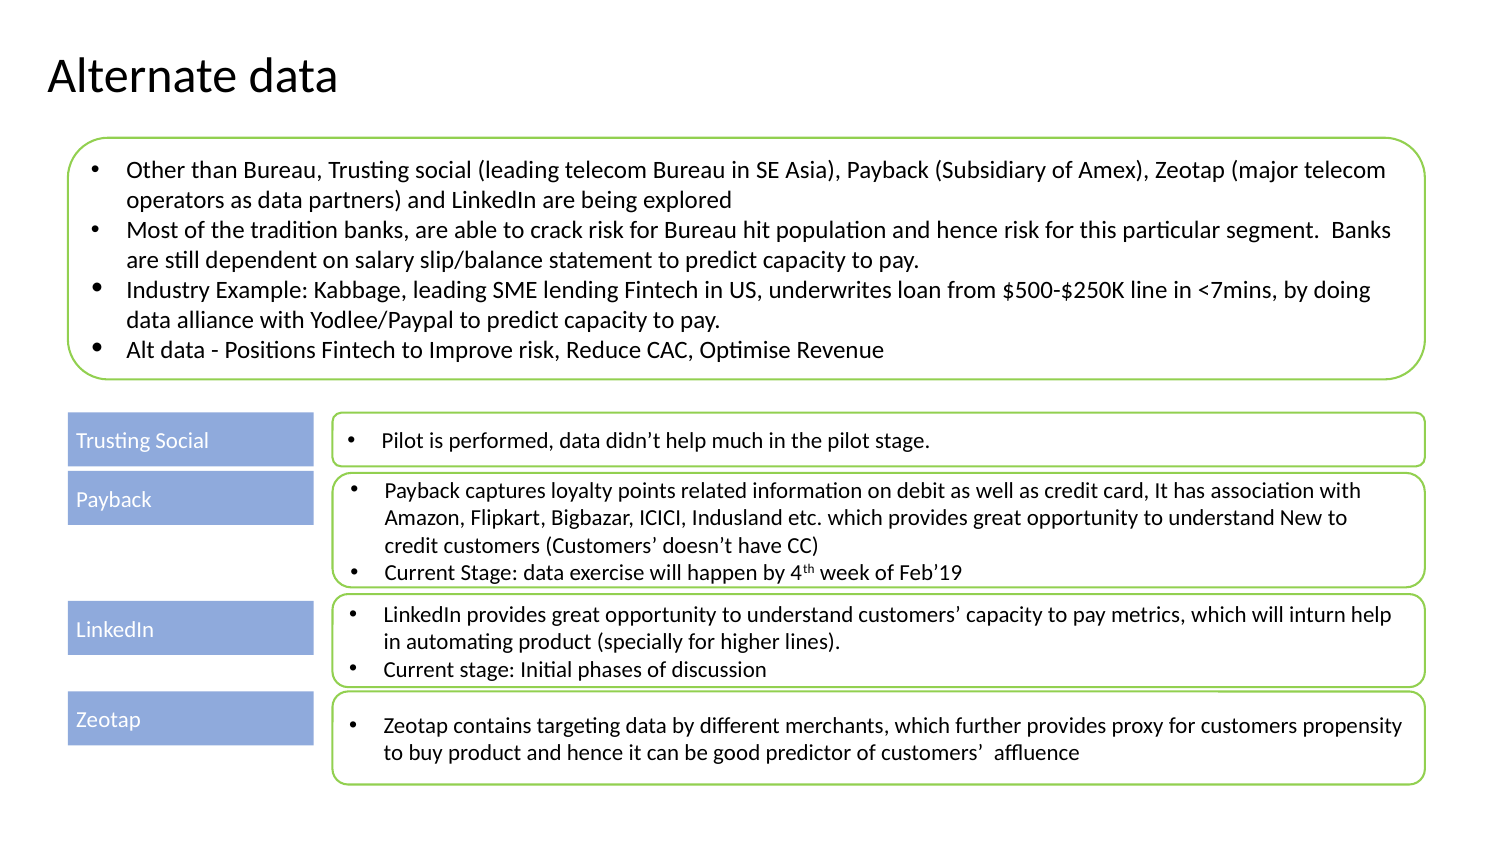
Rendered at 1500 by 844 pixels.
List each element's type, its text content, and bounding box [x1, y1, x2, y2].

text_box LinkedIn provides great opportunity to understand customers’ capacity to pay metrics, which will inturn help in automating product (specially for higher lines). Current stage: Initial phases of discussion [332, 594, 1425, 688]
text_box Zeotap [67, 691, 314, 746]
text_box Zeotap contains targeting data by different merchants, which further provides proxy for customers propensity to buy product and hence it can be good predictor of customers’ affluence [332, 691, 1425, 785]
text_box Pilot is performed, data didn’t help much in the pilot stage. [332, 412, 1425, 467]
text_box LinkedIn [67, 600, 314, 655]
text_box Other than Bureau, Trusting social (leading telecom Bureau in SE Asia), Payback (Subsidiary of Amex), Zeotap (major telecom operators as data partners) and LinkedIn are being explored Most of the tradition banks, are able to crack risk for Bureau hit population and hence risk for this particular segment. Banks are still dependent on salary slip/balance statement to predict capacity to pay. Industry Example: Kabbage, leading SME lending Fintech in US, underwrites loan from $500-$250K line in <7mins, by doing data alliance with Yodlee/Paypal to predict capacity to pay. Alt data - Positions Fintech to Improve risk, Reduce CAC, Optimise Revenue [67, 137, 1425, 380]
text_box Payback [67, 470, 314, 525]
text_box Trusting Social [67, 412, 314, 467]
title Alternate data [36, 28, 1372, 126]
text_box Payback captures loyalty points related information on debit as well as credit card, It has association with Amazon, Flipkart, Bigbazar, ICICI, Indusland etc. which provides great opportunity to understand New to credit customers (Customers’ doesn’t have CC) Current Stage: data exercise will happen by 4th week of Feb’19 [332, 472, 1425, 588]
